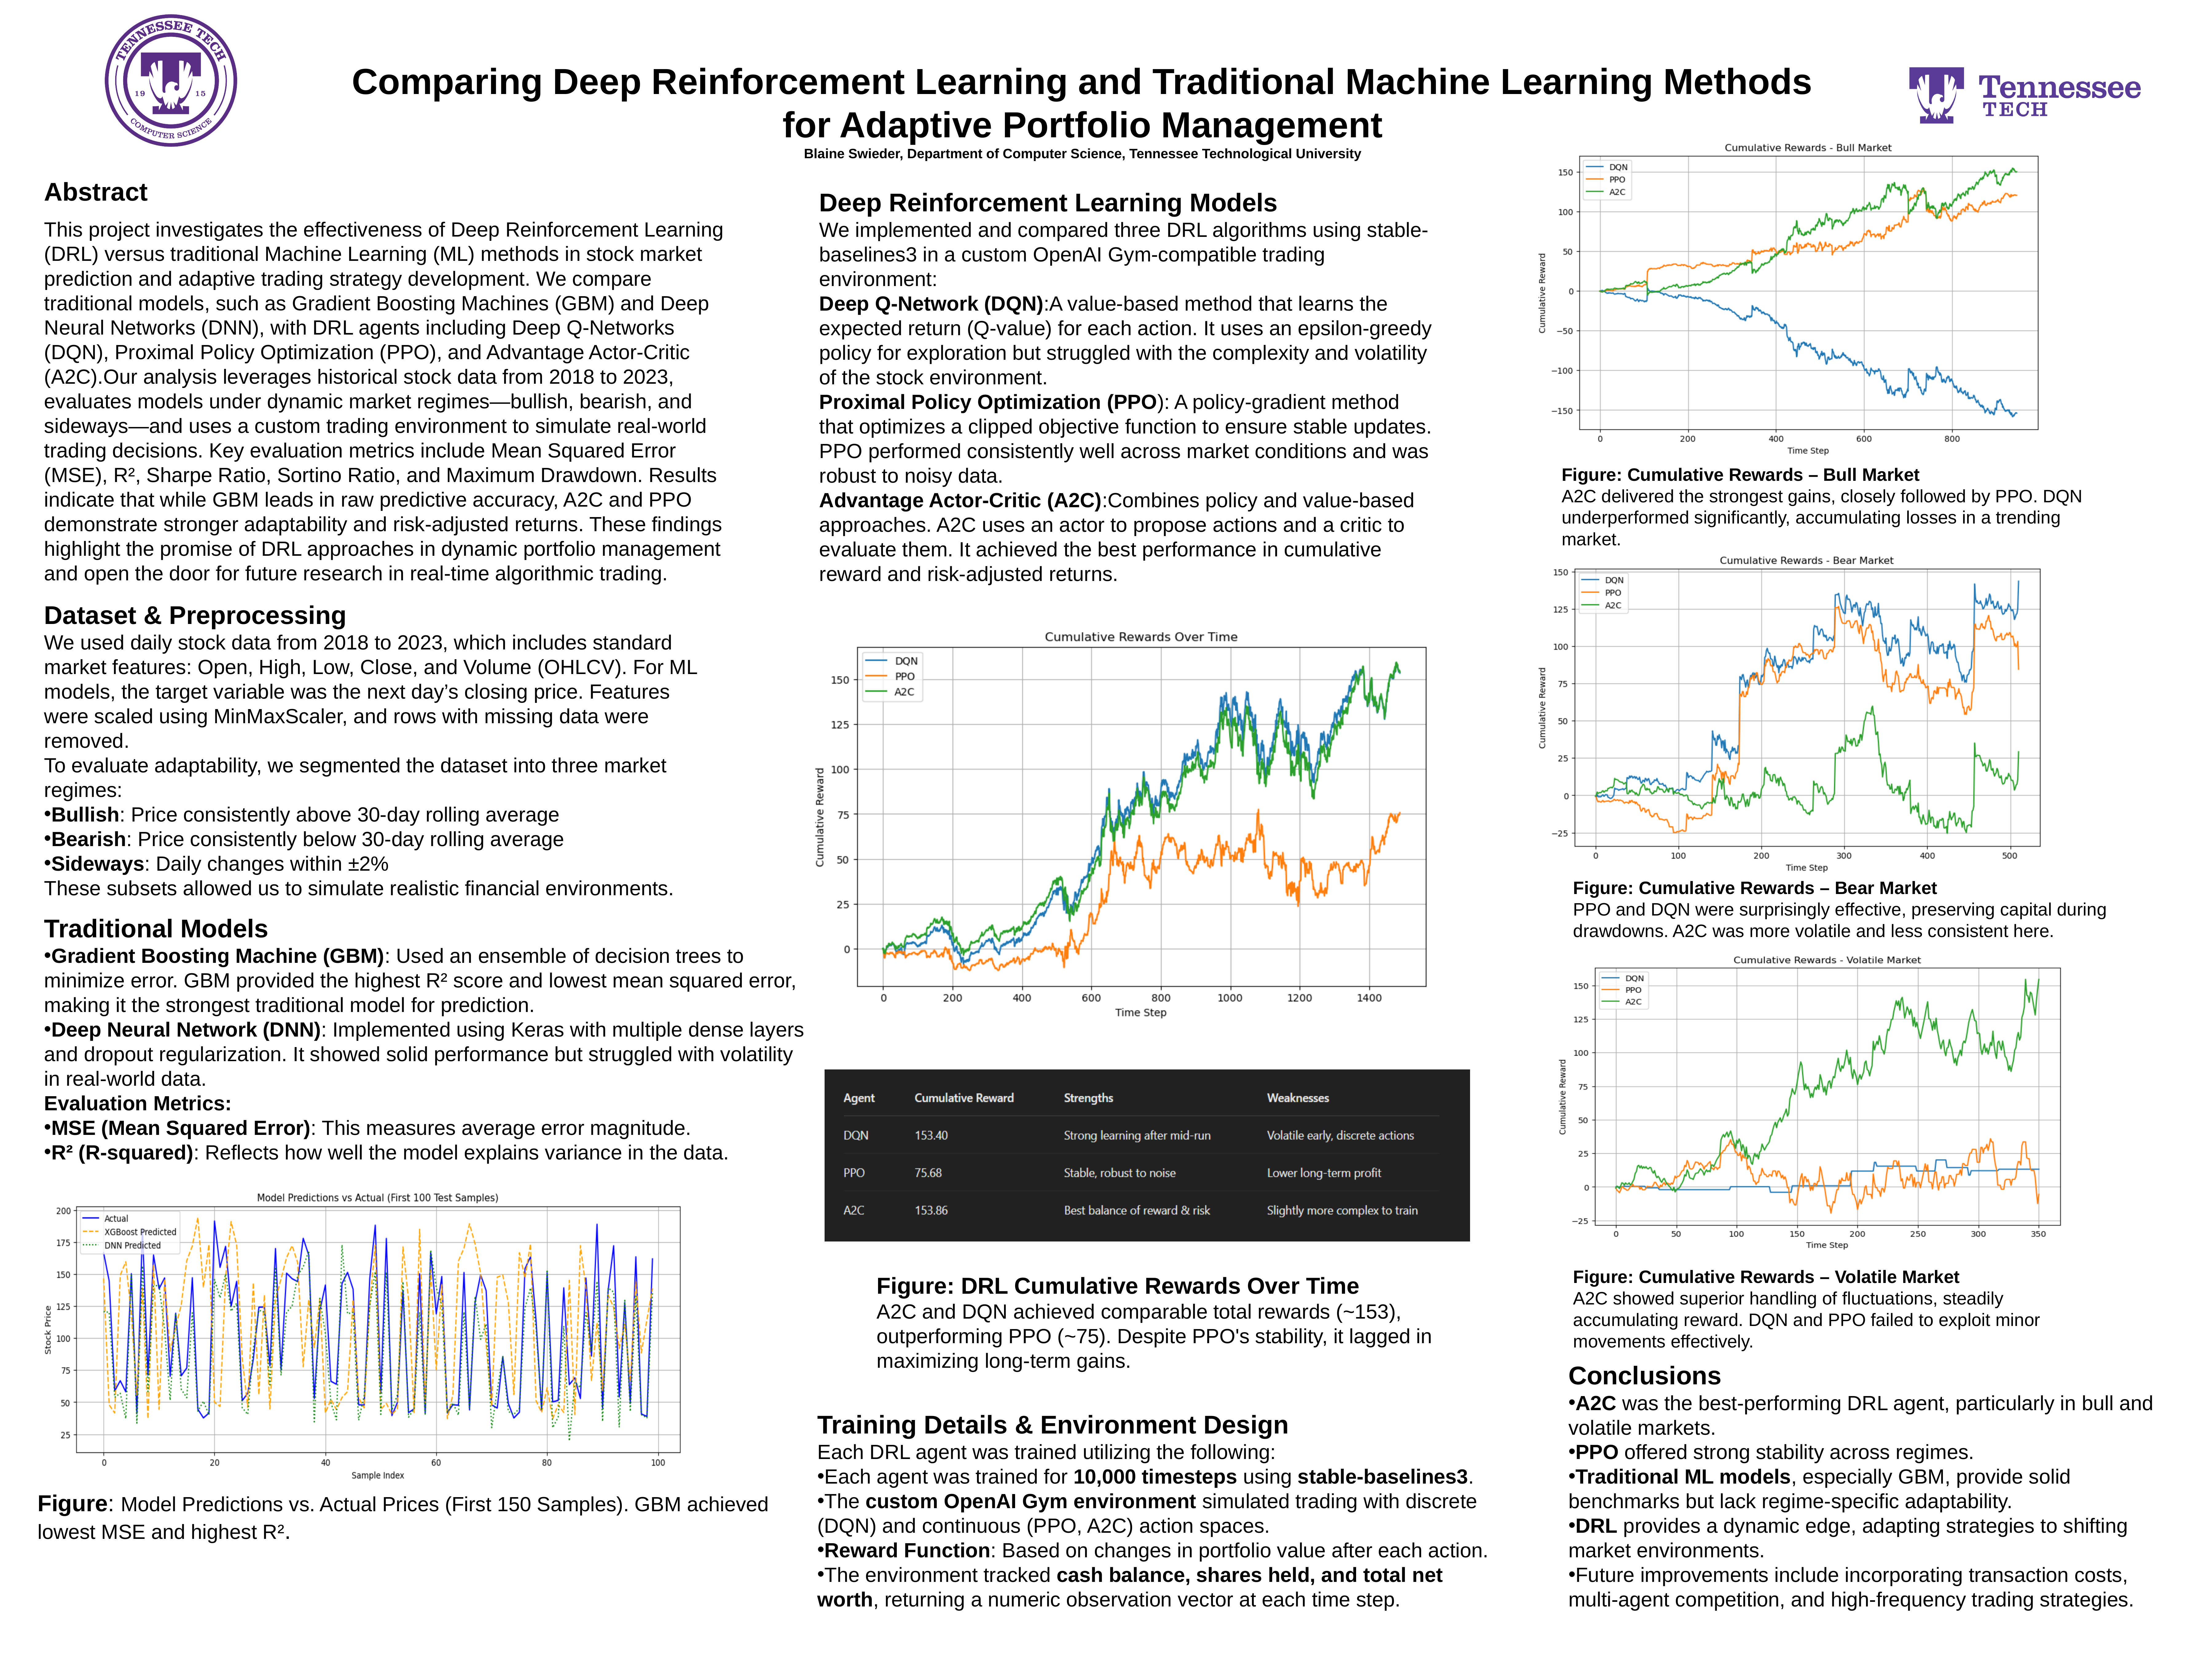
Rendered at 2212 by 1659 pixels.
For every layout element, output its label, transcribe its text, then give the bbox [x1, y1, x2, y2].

picture [105, 14, 237, 147]
picture [39, 1187, 685, 1486]
picture [825, 1069, 1470, 1242]
picture [1533, 46, 2166, 461]
text_box Figure: Cumulative Rewards – Bull Market A2C delivered the strongest gains, closely followed by PPO. DQN underperformed significantly, accumulating losses in a trending market. [1557, 461, 2102, 551]
text_box Traditional Models Gradient Boosting Machine (GBM): Used an ensemble of decision trees to minimize error. GBM provided the highest R² score and lowest mean squared error, making it the strongest traditional model for prediction. Deep Neural Network (DNN): Implemented using Keras with multiple dense layers and dropout regularization. It showed solid performance but struggled with volatility in real-world data. Evaluation Metrics: MSE (Mean Squared Error): This measures average error magnitude. R² (R-squared): Reflects how well the model explains variance in the data. [40, 909, 818, 1166]
text_box Figure: Cumulative Rewards – Volatile Market A2C showed superior handling of fluctuations, steadily accumulating reward. DQN and PPO failed to exploit minor movements effectively. [1568, 1263, 2113, 1354]
text_box Training Details & Environment Design Each DRL agent was trained utilizing the following: Each agent was trained for 10,000 timesteps using stable-baselines3. The custom OpenAI Gym environment simulated trading with discrete (DQN) and continuous (PPO, A2C) action spaces. Reward Function: Based on changes in portfolio value after each action. The environment tracked cash balance, shares held, and total net worth, returning a numeric observation vector at each time step. [813, 1406, 1508, 1613]
picture [1554, 951, 2066, 1255]
picture [809, 625, 1433, 1026]
text_box Figure: Model Predictions vs. Actual Prices (First 150 Samples). GBM achieved lowest MSE and highest R². [33, 1486, 788, 1546]
text_box Figure: DRL Cumulative Rewards Over Time A2C and DQN achieved comparable total rewards (~153), outperforming PPO (~75). Despite PPO's stability, it lagged in maximizing long-term gains. [872, 1268, 1496, 1375]
picture [1533, 551, 2045, 878]
text_box Figure: Cumulative Rewards – Bear Market PPO and DQN were surprisingly effective, preserving capital during drawdowns. A2C was more volatile and less consistent here. [1568, 874, 2113, 943]
text_box Abstract This project investigates the effectiveness of Deep Reinforcement Learning (DRL) versus traditional Machine Learning (ML) methods in stock market prediction and adaptive trading strategy development. We compare traditional models, such as Gradient Boosting Machines (GBM) and Deep Neural Networks (DNN), with DRL agents including Deep Q-Networks (DQN), Proximal Policy Optimization (PPO), and Advantage Actor-Critic (A2C).Our analysis leverages historical stock data from 2018 to 2023, evaluates models under dynamic market regimes—bullish, bearish, and sideways—and uses a custom trading environment to simulate real-world trading decisions. Key evaluation metrics include Mean Squared Error (MSE), R², Sharpe Ratio, Sortino Ratio, and Maximum Drawdown. Results indicate that while GBM leads in raw predictive accuracy, A2C and PPO demonstrate stronger adaptability and risk-adjusted returns. These findings highlight the promise of DRL approaches in dynamic portfolio management and open the door for future research in real-time algorithmic trading. [40, 173, 744, 694]
text_box Conclusions A2C was the best-performing DRL agent, particularly in bull and volatile markets. PPO offered strong stability across regimes. Traditional ML models, especially GBM, provide solid benchmarks but lack regime-specific adaptability. DRL provides a dynamic edge, adapting strategies to shifting market environments. Future improvements include incorporating transaction costs, multi-agent competition, and high-frequency trading strategies. [1564, 1356, 2168, 1613]
text_box Deep Reinforcement Learning Models We implemented and compared three DRL algorithms using stable-baselines3 in a custom OpenAI Gym-compatible trading environment: Deep Q-Network (DQN):A value-based method that learns the expected return (Q-value) for each action. It uses an epsilon-greedy policy for exploration but struggled with the complexity and volatility of the stock environment. Proximal Policy Optimization (PPO): A policy-gradient method that optimizes a clipped objective function to ensure stable updates. PPO performed consistently well across market conditions and was robust to noisy data. Advantage Actor-Critic (A2C):Combines policy and value-based approaches. A2C uses an actor to propose actions and a critic to evaluate them. It achieved the best performance in cumulative reward and risk-adjusted returns. [815, 183, 1438, 587]
text_box Dataset & Preprocessing We used daily stock data from 2018 to 2023, which includes standard market features: Open, High, Low, Close, and Volume (OHLCV). For ML models, the target variable was the next day’s closing price. Features were scaled using MinMaxScaler, and rows with missing data were removed. To evaluate adaptability, we segmented the dataset into three market regimes: Bullish: Price consistently above 30-day rolling average Bearish: Price consistently below 30-day rolling average Sideways: Daily changes within ±2% These subsets allowed us to simulate realistic financial environments. [40, 596, 716, 902]
text_box Comparing Deep Reinforcement Learning and Traditional Machine Learning Methods for Adaptive Portfolio Management Blaine Swieder, Department of Computer Science, Tennessee Technological University [325, 46, 1841, 173]
